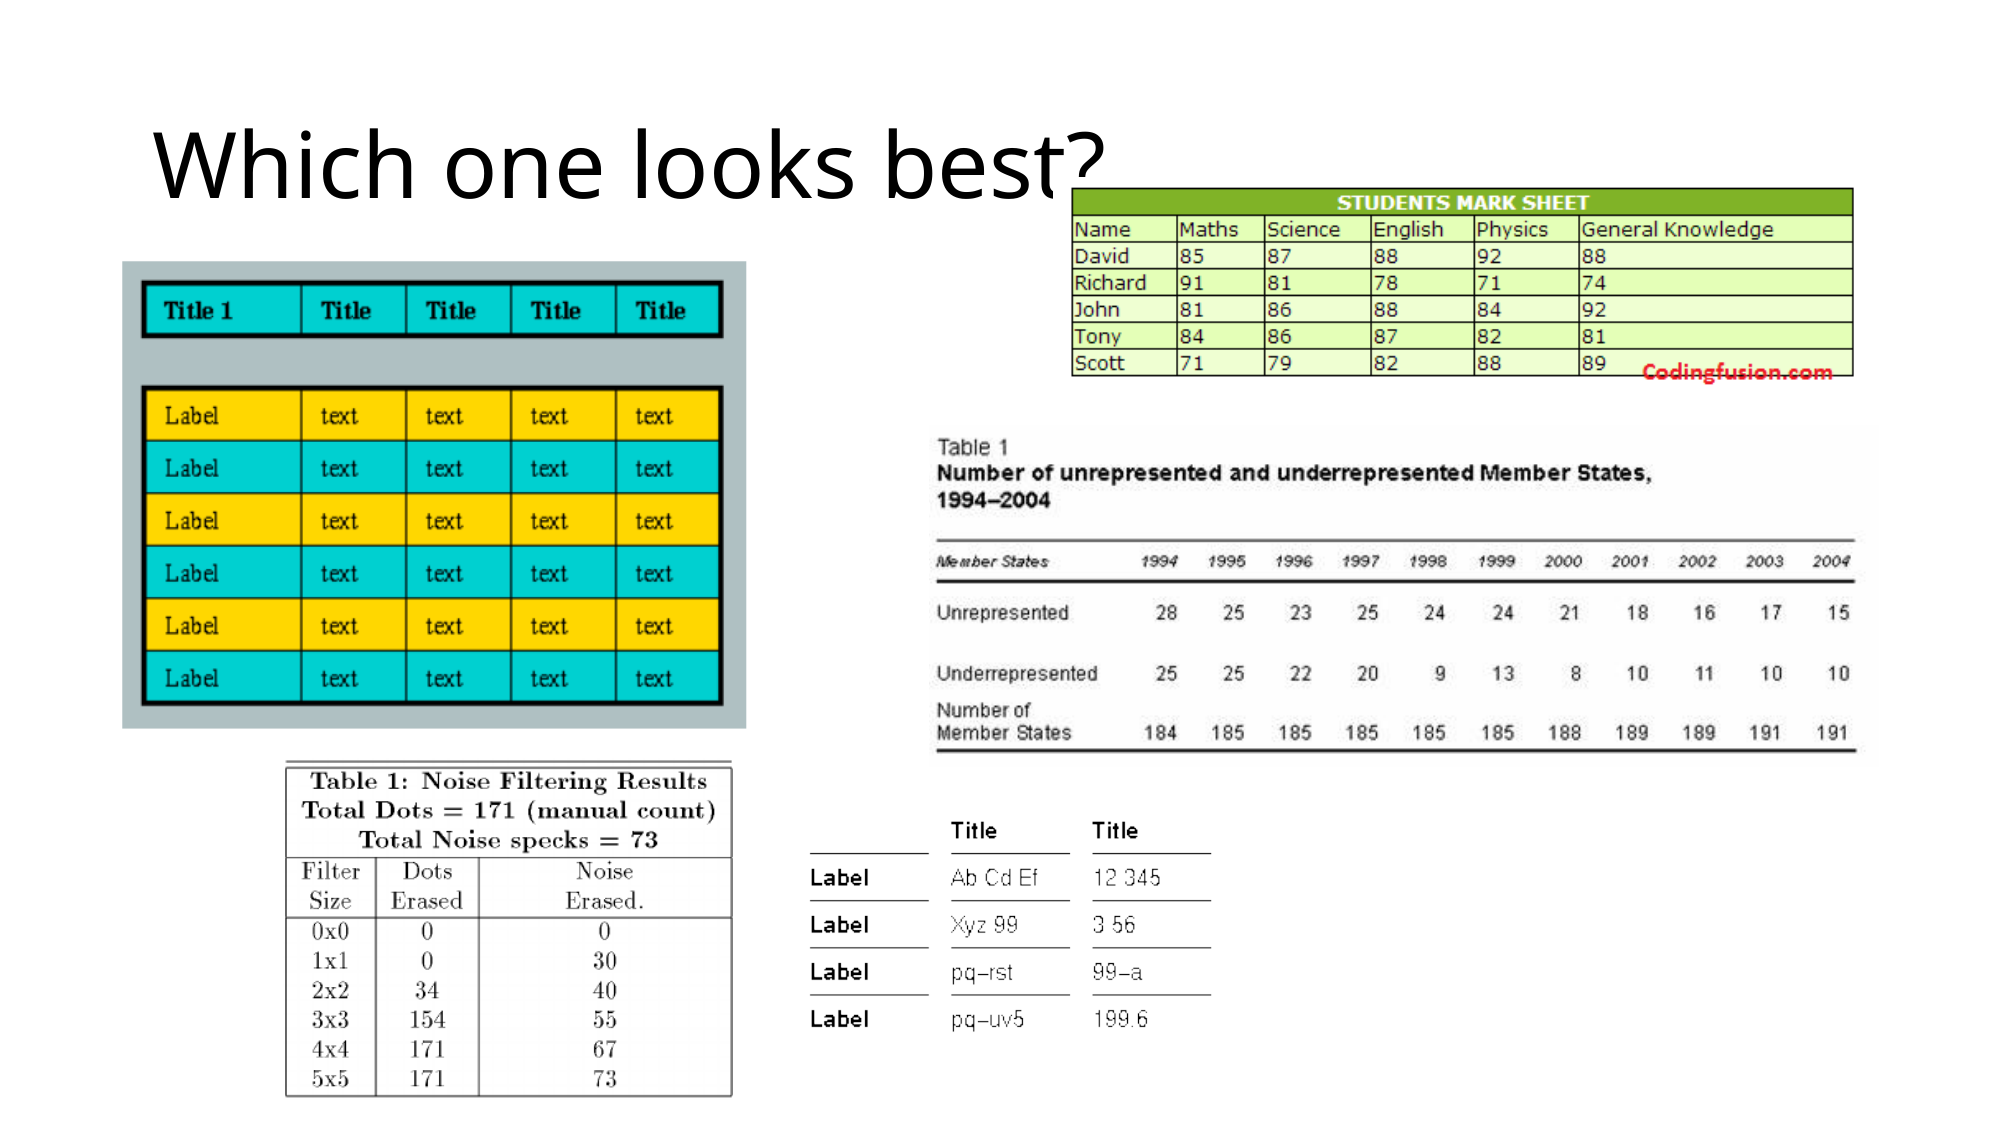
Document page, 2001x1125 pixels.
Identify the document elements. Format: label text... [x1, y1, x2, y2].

picture [1053, 177, 1879, 394]
picture [121, 253, 759, 740]
picture [929, 424, 1879, 767]
picture [796, 806, 1229, 1051]
title Which one looks best? [137, 59, 1863, 278]
picture [283, 757, 733, 1100]
